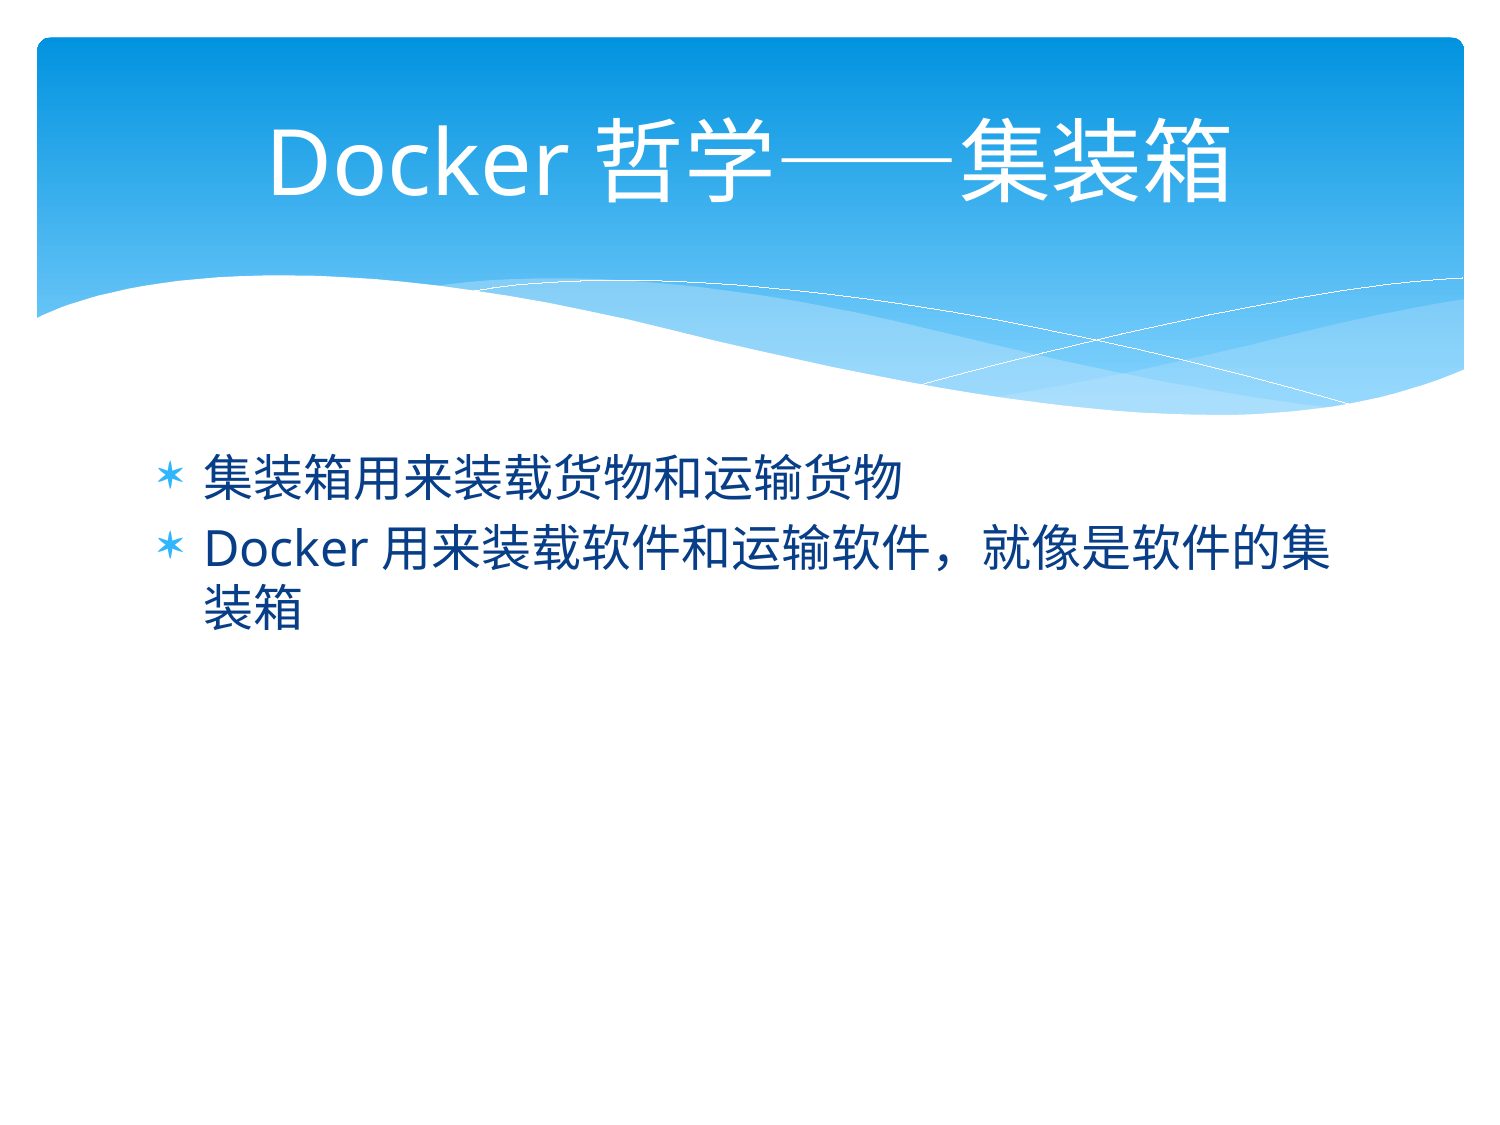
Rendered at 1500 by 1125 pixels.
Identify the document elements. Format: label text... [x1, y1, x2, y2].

list 集装箱用来装载货物和运输货物 Docker用来装载软件和运输软件，就像是软件的集装箱 [143, 438, 1359, 1005]
title Docker哲学——集装箱 [75, 55, 1425, 261]
